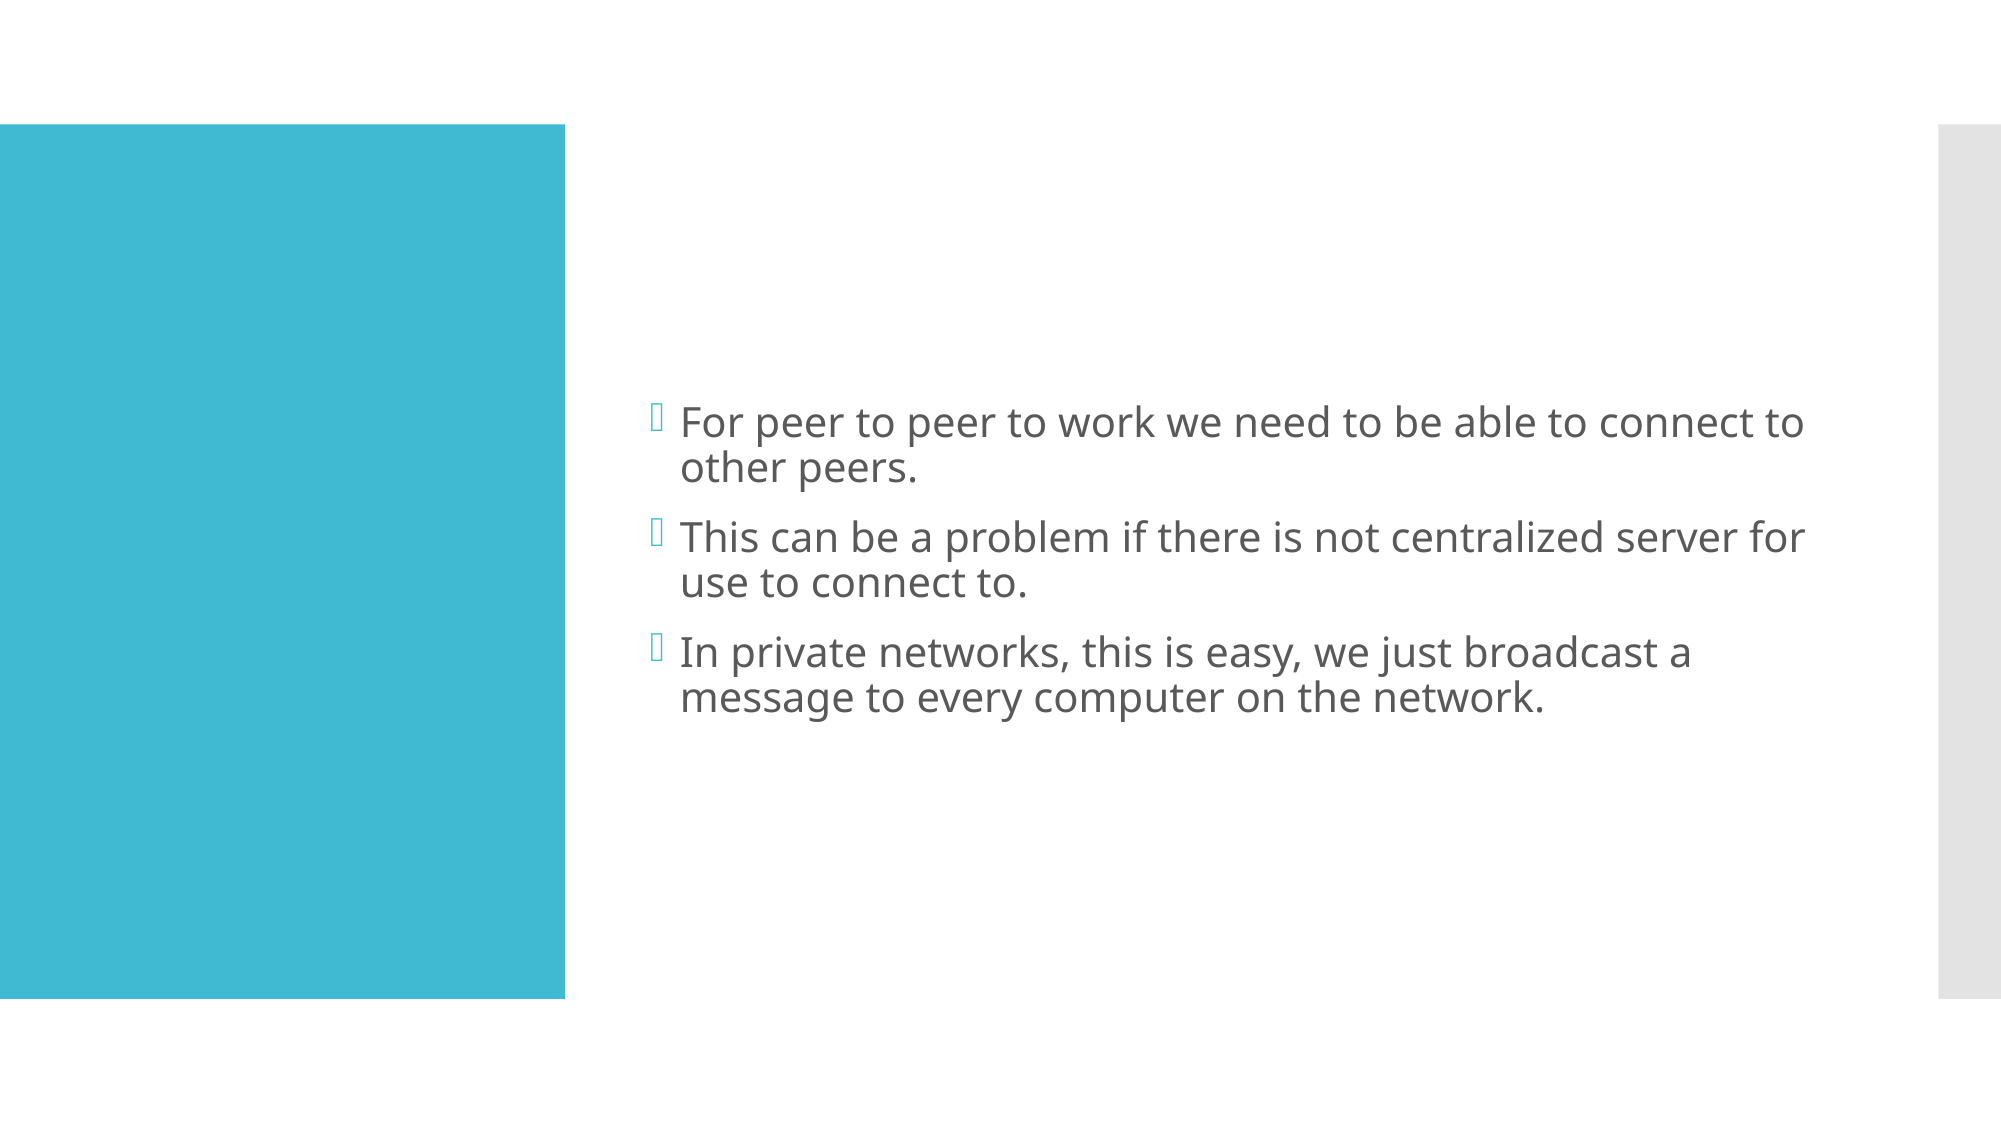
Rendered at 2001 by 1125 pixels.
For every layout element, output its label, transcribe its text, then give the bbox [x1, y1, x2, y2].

list For peer to peer to work we need to be able to connect to other peers. This can be a problem if there is not centralized server for use to connect to. In private networks, this is easy, we just broadcast a message to every computer on the network. [634, 141, 1835, 982]
